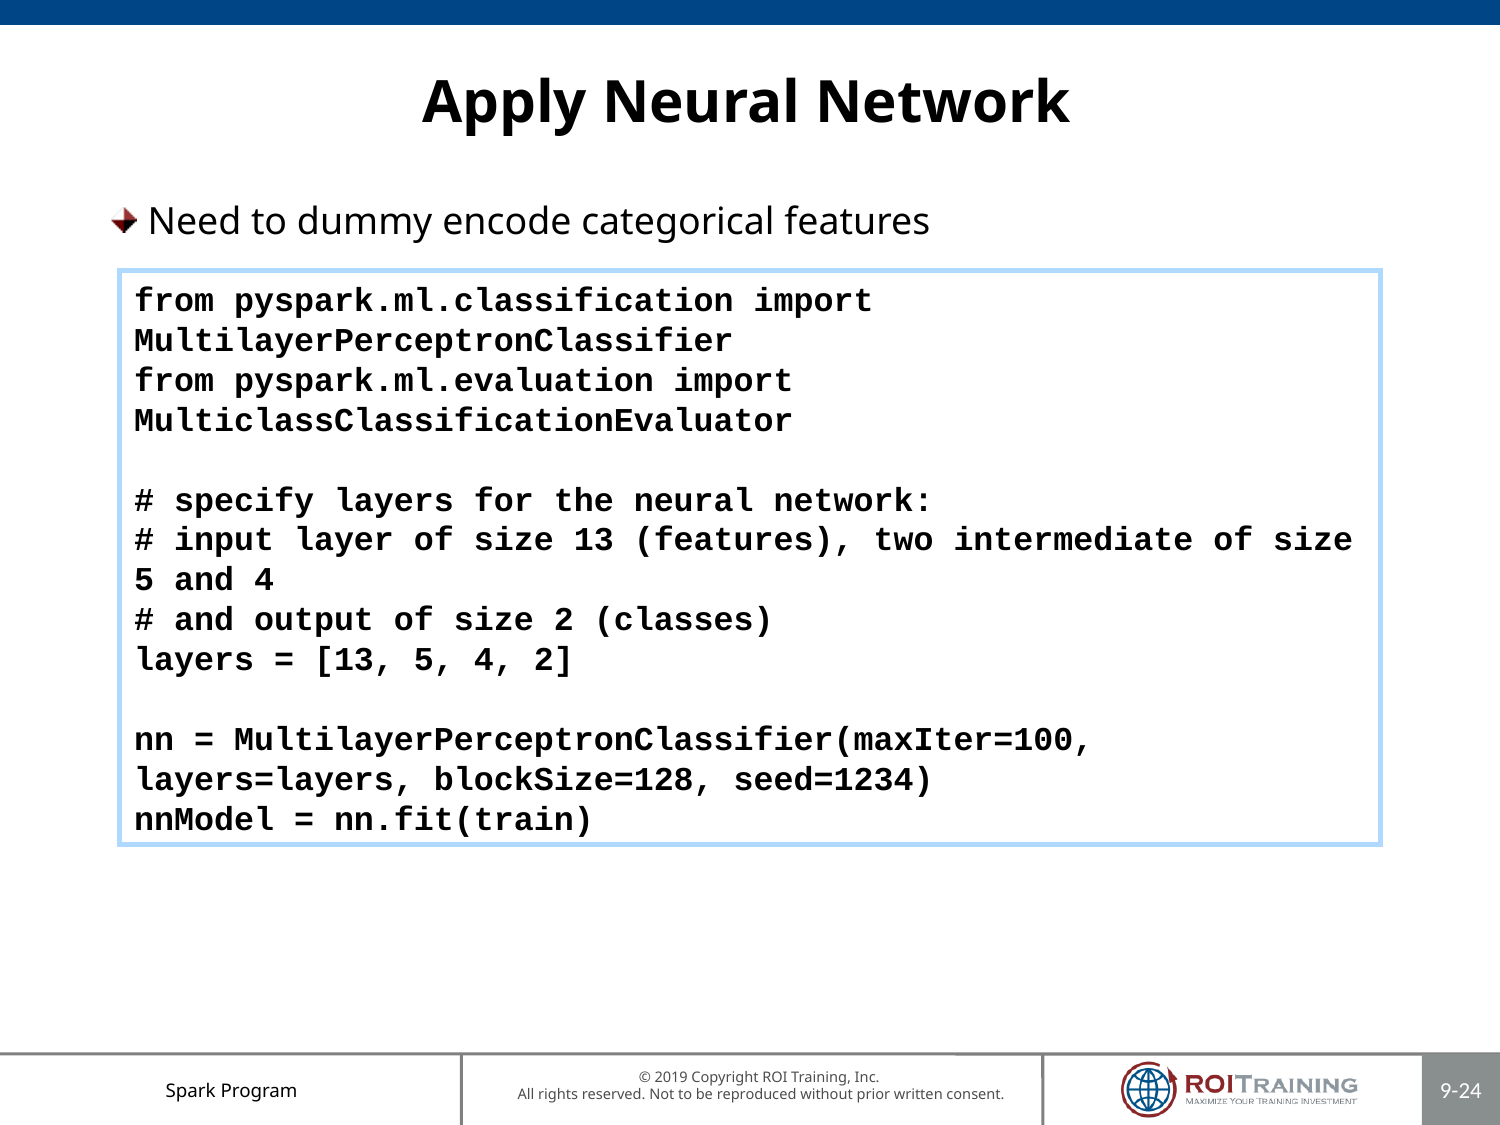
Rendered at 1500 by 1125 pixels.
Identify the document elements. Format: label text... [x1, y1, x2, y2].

title Apply Neural Network [172, 47, 1322, 151]
list Need to dummy encode categorical features [95, 189, 1381, 265]
picture [1113, 1060, 1362, 1118]
picture [110, 206, 137, 233]
text_box from pyspark.ml.classification import MultilayerPerceptronClassifier from pyspark.ml.evaluation import MulticlassClassificationEvaluator # specify layers for the neural network: # input layer of size 13 (features), two intermediate of size 5 and 4 # and output of size 2 (classes) layers = [13, 5, 4, 2] nn = MultilayerPerceptronClassifier(maxIter=100, layers=layers, blockSize=128, seed=1234) nnModel = nn.fit(train) [119, 270, 1381, 845]
